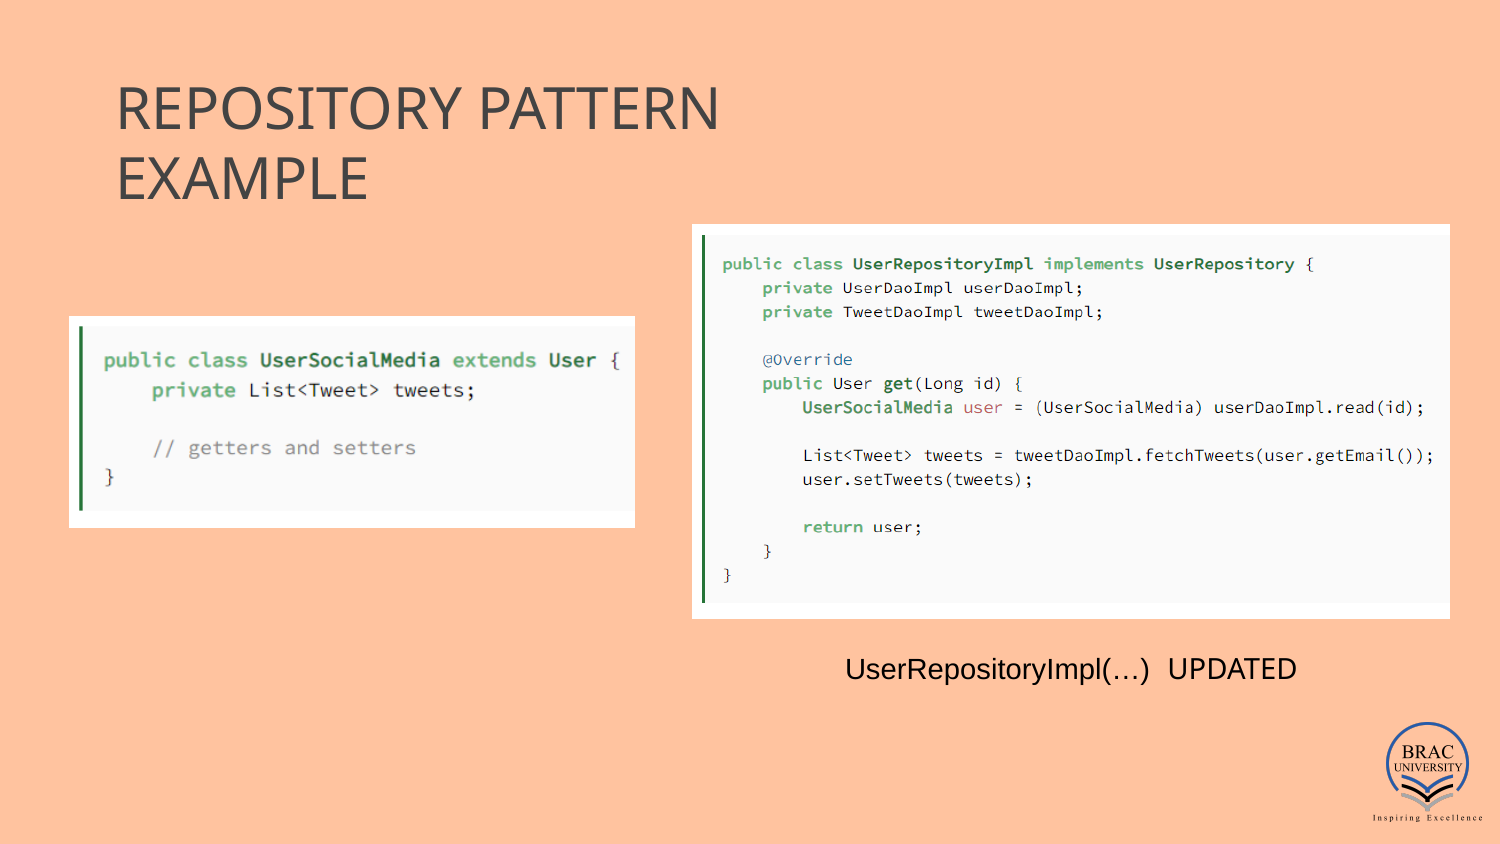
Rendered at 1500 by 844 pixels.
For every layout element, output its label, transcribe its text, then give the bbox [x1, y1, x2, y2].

picture [692, 224, 1450, 620]
picture [69, 316, 636, 528]
picture [1373, 722, 1482, 822]
text_box UserRepositoryImpl(…) UPDATED [811, 643, 1332, 693]
title REPOSITORY PATTERN EXAMPLE [115, 71, 872, 150]
